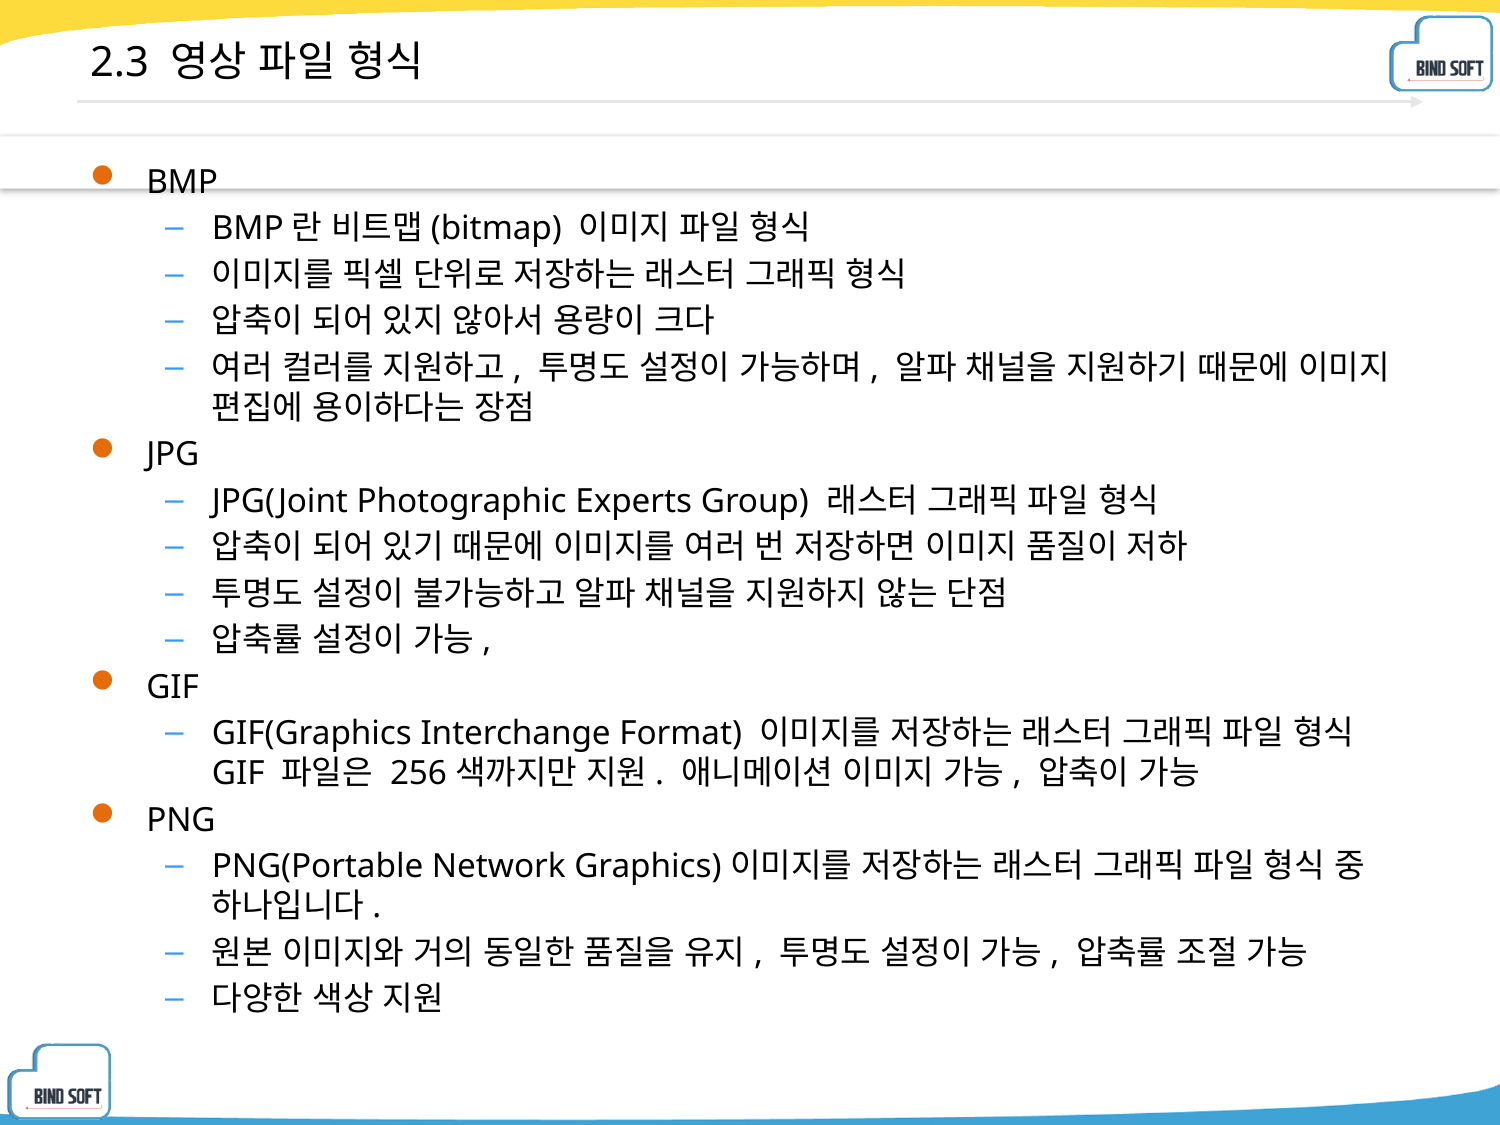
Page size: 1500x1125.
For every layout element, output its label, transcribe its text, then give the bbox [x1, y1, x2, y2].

picture [0, 0, 1500, 96]
title 2.3 영상 파일 형식 [75, 11, 1425, 108]
list BMP BMP란 비트맵(bitmap) 이미지 파일 형식 이미지를 픽셀 단위로 저장하는 래스터 그래픽 형식 압축이 되어 있지 않아서 용량이 크다 여러 컬러를 지원하고, 투명도 설정이 가능하며, 알파 채널을 지원하기 때문에 이미지 편집에 용이하다는 장점 JPG JPG(Joint Photographic Experts Group) 래스터 그래픽 파일 형식 압축이 되어 있기 때문에 이미지를 여러 번 저장하면 이미지 품질이 저하 투명도 설정이 불가능하고 알파 채널을 지원하지 않는 단점 압축률 설정이 가능, GIF GIF(Graphics Interchange Format) 이미지를 저장하는 래스터 그래픽 파일 형식 GIF 파일은 256색까지만 지원. 애니메이션 이미지 가능, 압축이 가능 PNG PNG(Portable Network Graphics)이미지를 저장하는 래스터 그래픽 파일 형식 중 하나입니다. 원본 이미지와 거의 동일한 품질을 유지, 투명도 설정이 가능, 압축률 조절 가능 다양한 색상 지원 [75, 152, 1425, 1055]
picture [0, 1003, 1500, 1125]
